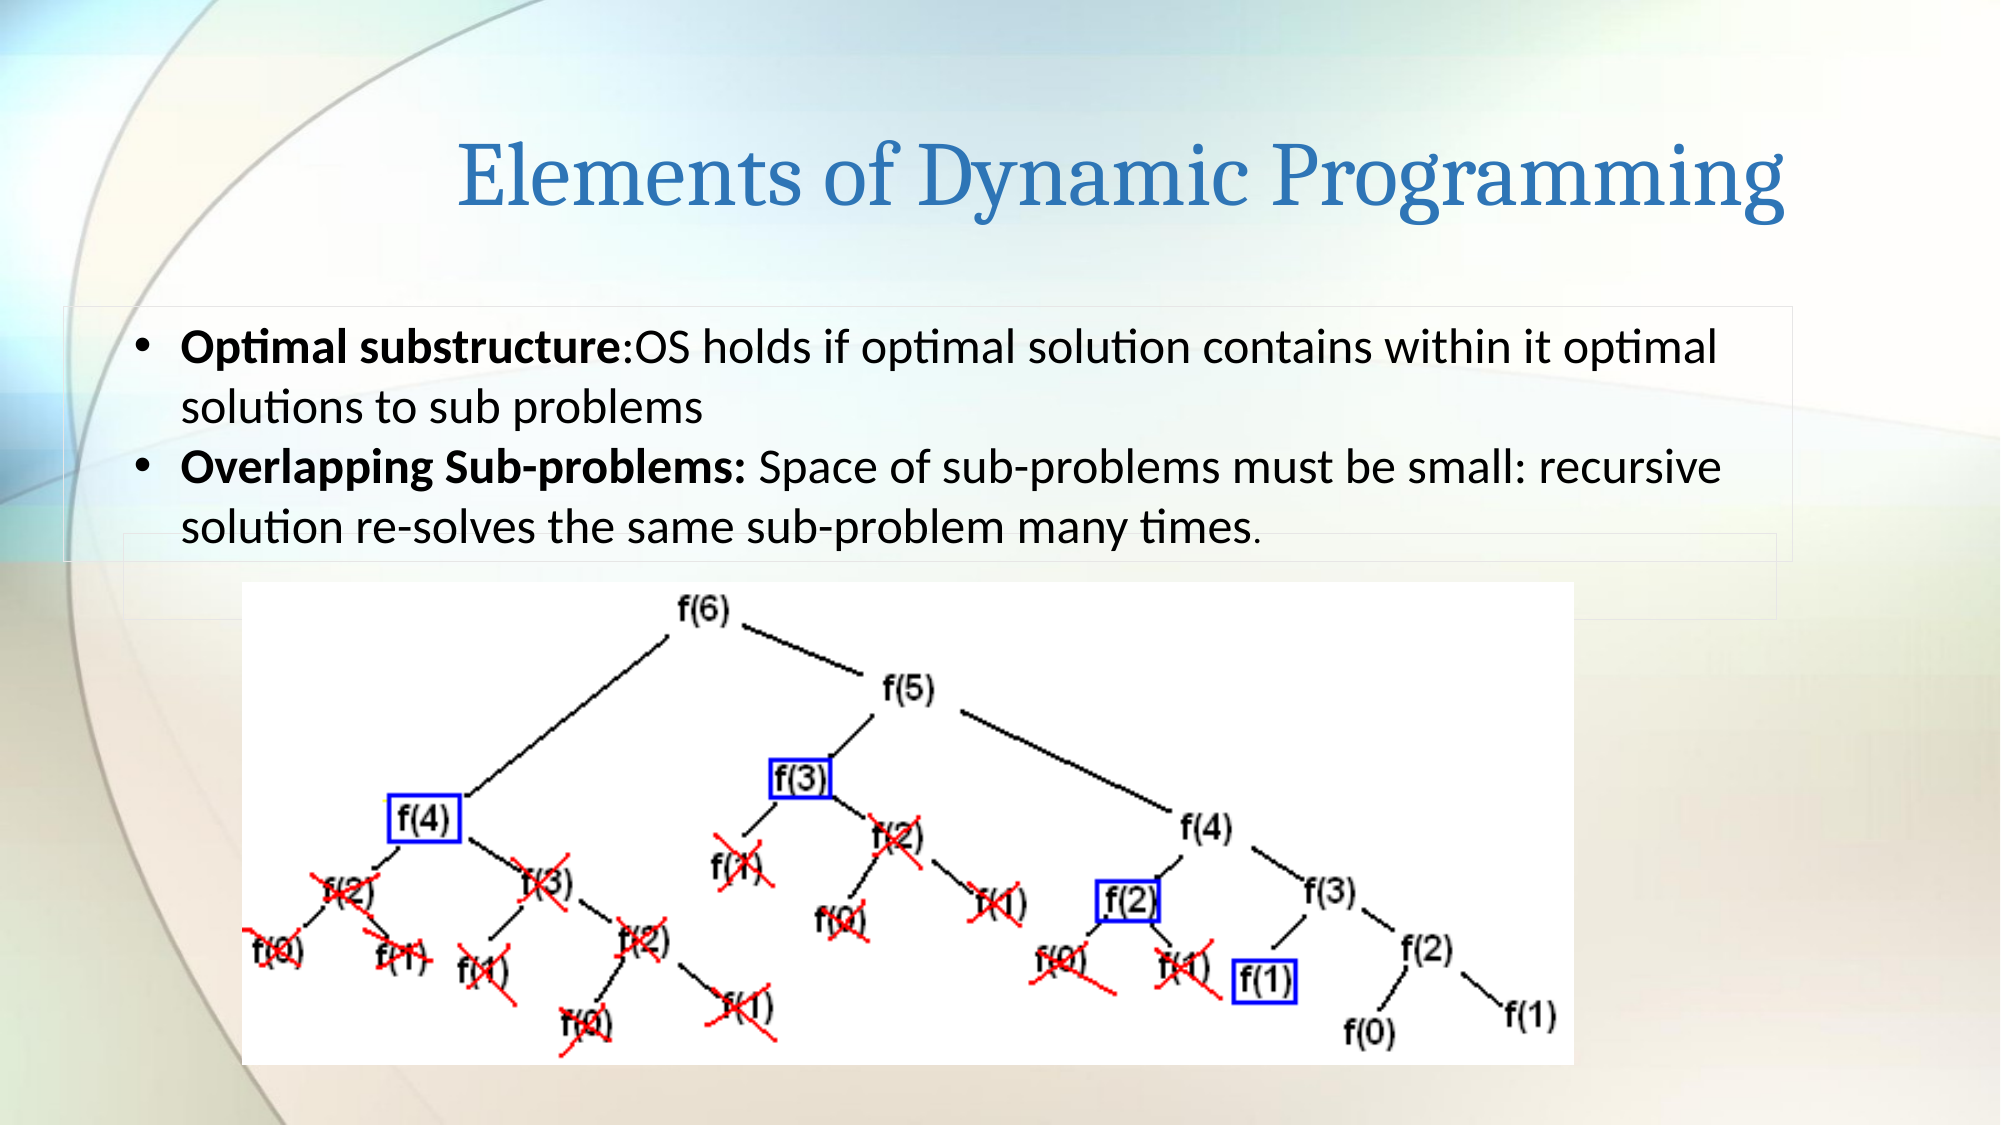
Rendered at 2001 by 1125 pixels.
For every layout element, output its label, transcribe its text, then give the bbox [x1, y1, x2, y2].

title Elements of Dynamic Programming [381, 59, 1863, 278]
text_box [123, 562, 1777, 620]
text_box Optimal substructure:OS holds if optimal solution contains within it optimal solutions to sub problems Overlapping Sub-problems: Space of sub-problems must be small: recursive solution re-solves the same sub-problem many times. [63, 306, 1793, 562]
picture [0, 0, 2001, 1125]
